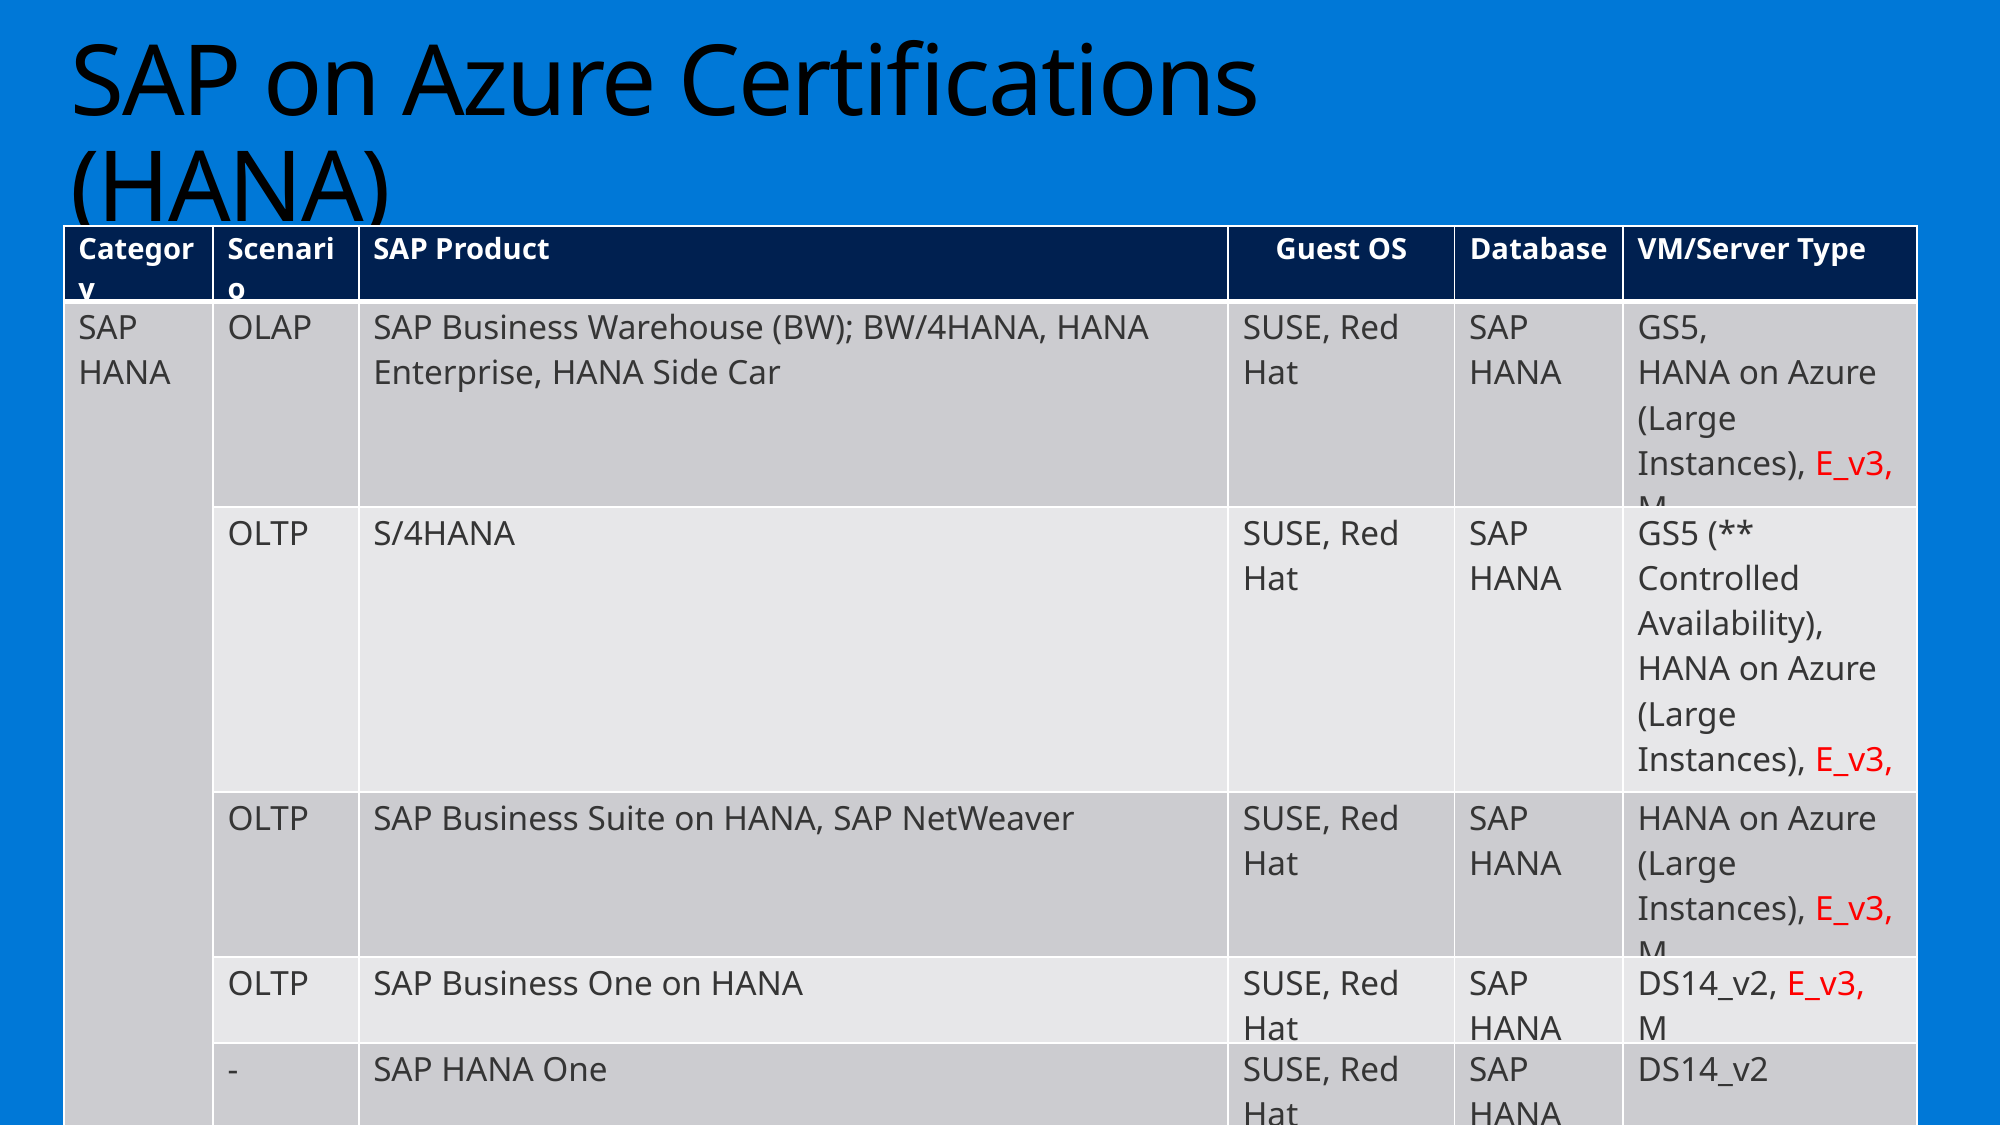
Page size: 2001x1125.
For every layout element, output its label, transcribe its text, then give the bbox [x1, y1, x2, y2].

table_cell SUSE, Red Hat [1229, 793, 1454, 956]
table_cell SAP HANA [1455, 793, 1622, 956]
table_header SAP Product [360, 227, 1227, 299]
table_cell S/4HANA [360, 508, 1227, 791]
title SAP on Azure Certifications (HANA) [46, 15, 1501, 108]
table_header Database [1455, 227, 1622, 299]
table_header Scenario [214, 227, 358, 299]
table_cell SUSE, Red Hat [1229, 1044, 1454, 1125]
table_cell SAP HANA [1455, 958, 1622, 1042]
table_cell OLTP [214, 508, 358, 791]
table_cell SUSE, Red Hat [1229, 958, 1454, 1042]
table_cell HANA on Azure (Large Instances), E_v3, M [1624, 793, 1916, 956]
table_cell GS5 (** Controlled Availability), HANA on Azure (Large Instances), E_v3, M [1624, 508, 1916, 791]
table_header Guest OS [1229, 227, 1454, 299]
table_cell SUSE, Red Hat [1229, 508, 1454, 791]
table_cell DS14_v2 [1624, 1044, 1916, 1125]
table_cell SAP HANA [1455, 508, 1622, 791]
table_cell OLTP [214, 793, 358, 956]
table_cell DS14_v2, E_v3, M [1624, 958, 1916, 1042]
table_cell OLTP [214, 958, 358, 1042]
table_cell SAP Business Suite on HANA, SAP NetWeaver [360, 793, 1227, 956]
table_cell SAP Business One on HANA [360, 958, 1227, 1042]
table_cell GS5, HANA on Azure (Large Instances), E_v3, M [1624, 304, 1916, 506]
table_cell SAP HANA [1455, 1044, 1622, 1125]
table_cell SUSE, Red Hat [1229, 304, 1454, 506]
table_cell SAP HANA [1455, 304, 1622, 506]
table_cell OLAP [214, 304, 358, 506]
table_cell SAP Business Warehouse (BW); BW/4HANA, HANA Enterprise, HANA Side Car [360, 304, 1227, 506]
table_header Category [65, 227, 212, 299]
table_cell SAP HANA One [360, 1044, 1227, 1125]
table_header VM/Server Type [1624, 227, 1916, 299]
table_cell SAP HANA [65, 304, 212, 1125]
table_cell - [214, 1044, 358, 1125]
